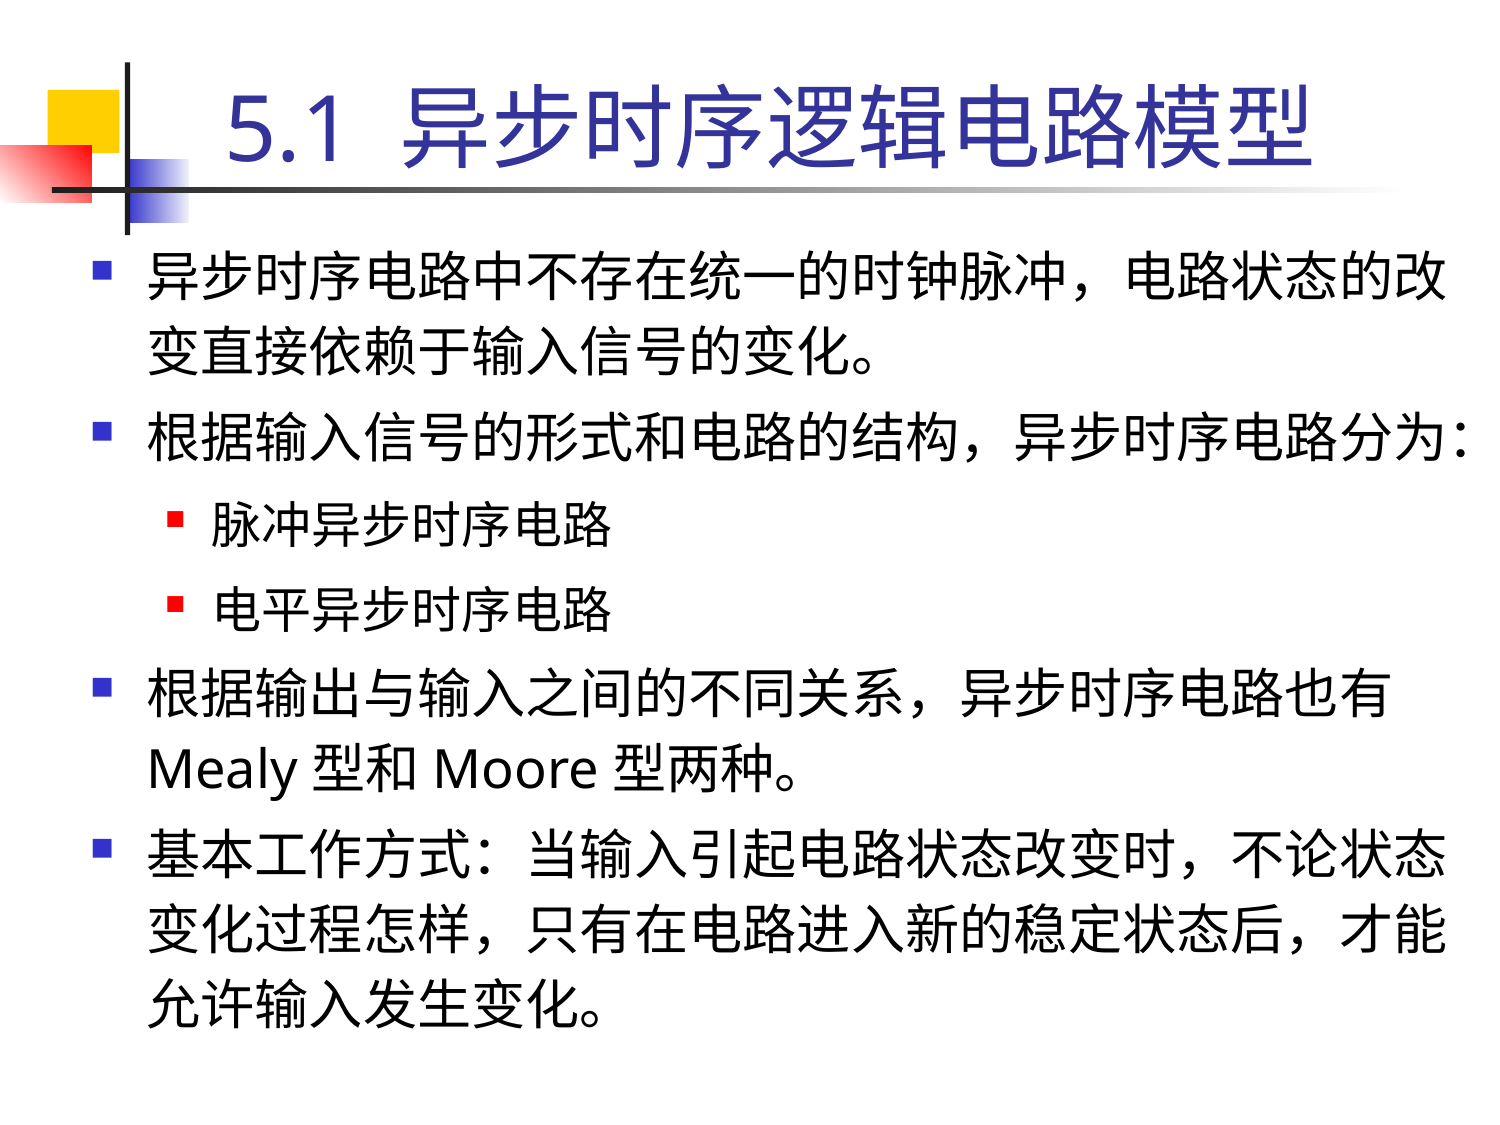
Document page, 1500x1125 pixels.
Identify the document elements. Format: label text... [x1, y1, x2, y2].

list 异步时序电路中不存在统一的时钟脉冲，电路状态的改变直接依赖于输入信号的变化。 根据输入信号的形式和电路的结构，异步时序电路分为： 脉冲异步时序电路 电平异步时序电路 根据输出与输入之间的不同关系，异步时序电路也有Mealy型和Moore型两种。 基本工作方式：当输入引起电路状态改变时，不论状态变化过程怎样，只有在电路进入新的稳定状态后，才能允许输入发生变化。 [74, 224, 1471, 1026]
title 5.1 异步时序逻辑电路模型 [208, 87, 1488, 188]
